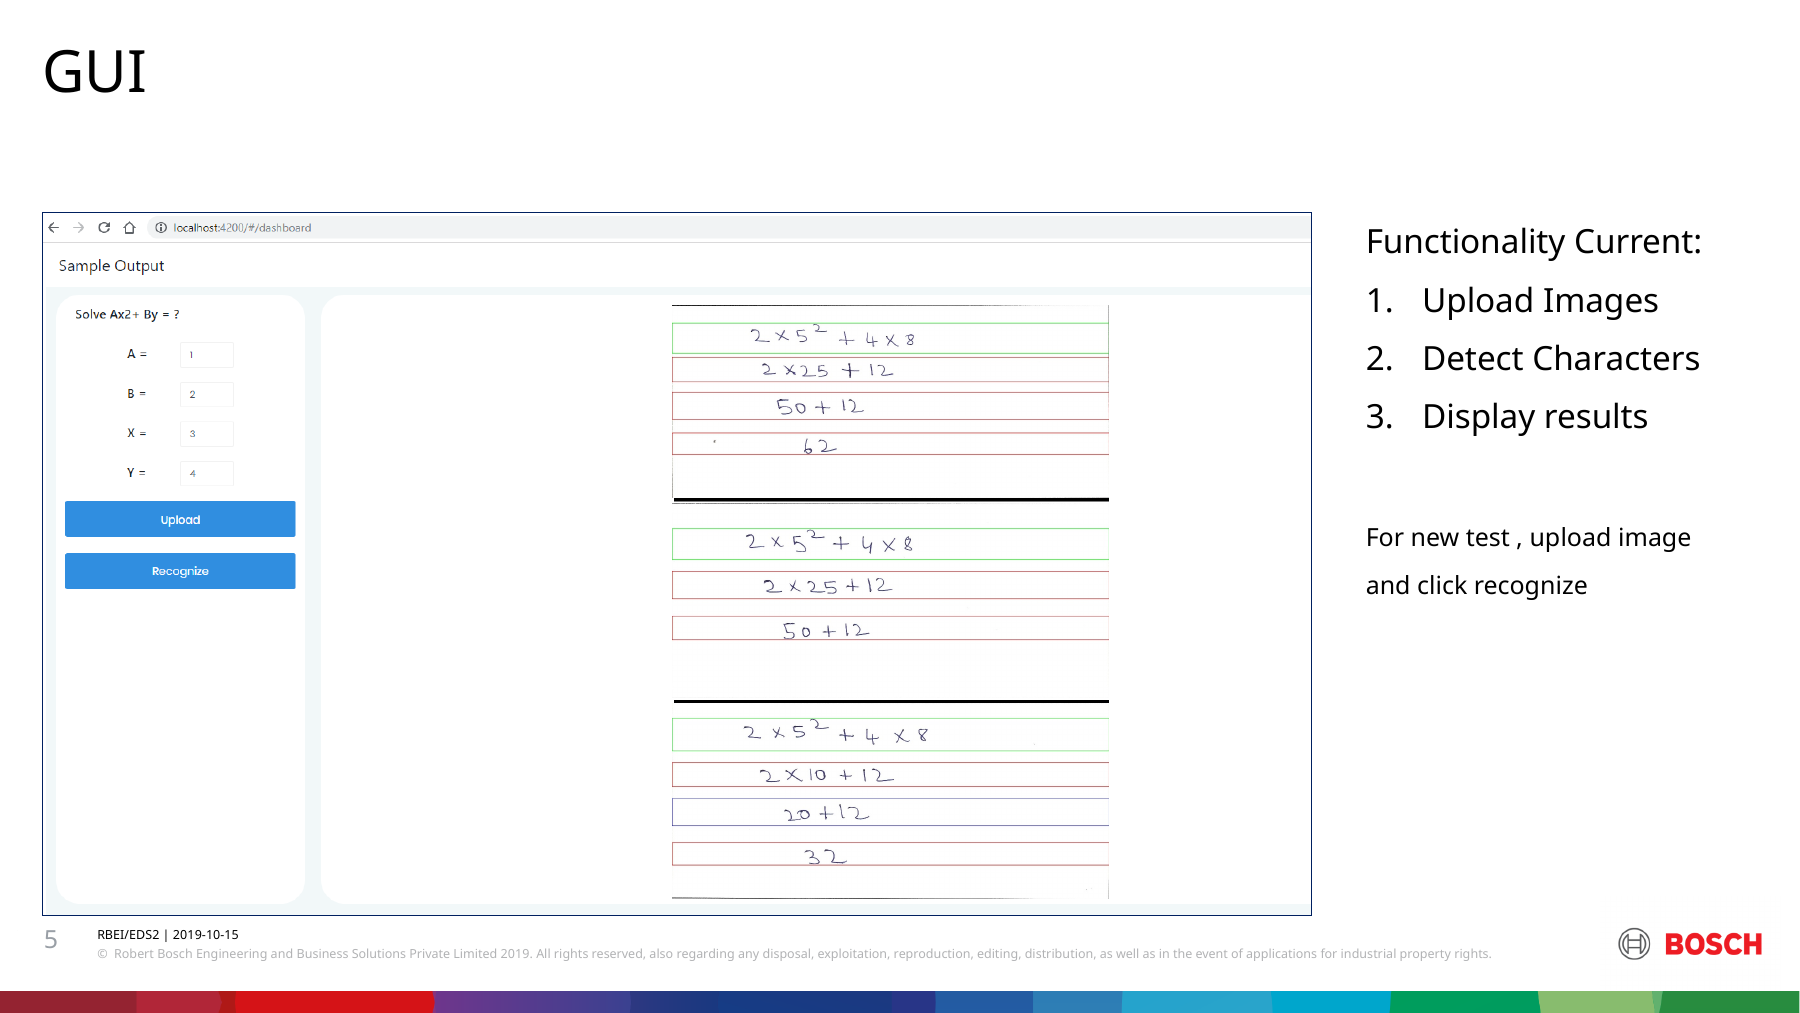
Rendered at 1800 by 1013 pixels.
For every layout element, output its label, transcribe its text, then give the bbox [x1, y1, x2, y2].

picture [672, 305, 1109, 498]
picture [1390, 896, 1800, 1013]
picture [672, 703, 1109, 899]
picture [672, 503, 1109, 698]
slide_number 5 [43, 923, 92, 991]
list GUI [42, 42, 1757, 107]
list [42, 212, 1312, 916]
picture [0, 905, 1272, 1013]
text_box Functionality Current: Upload Images Detect Characters Display results For new test , upload image and click recognize [1365, 212, 1729, 732]
